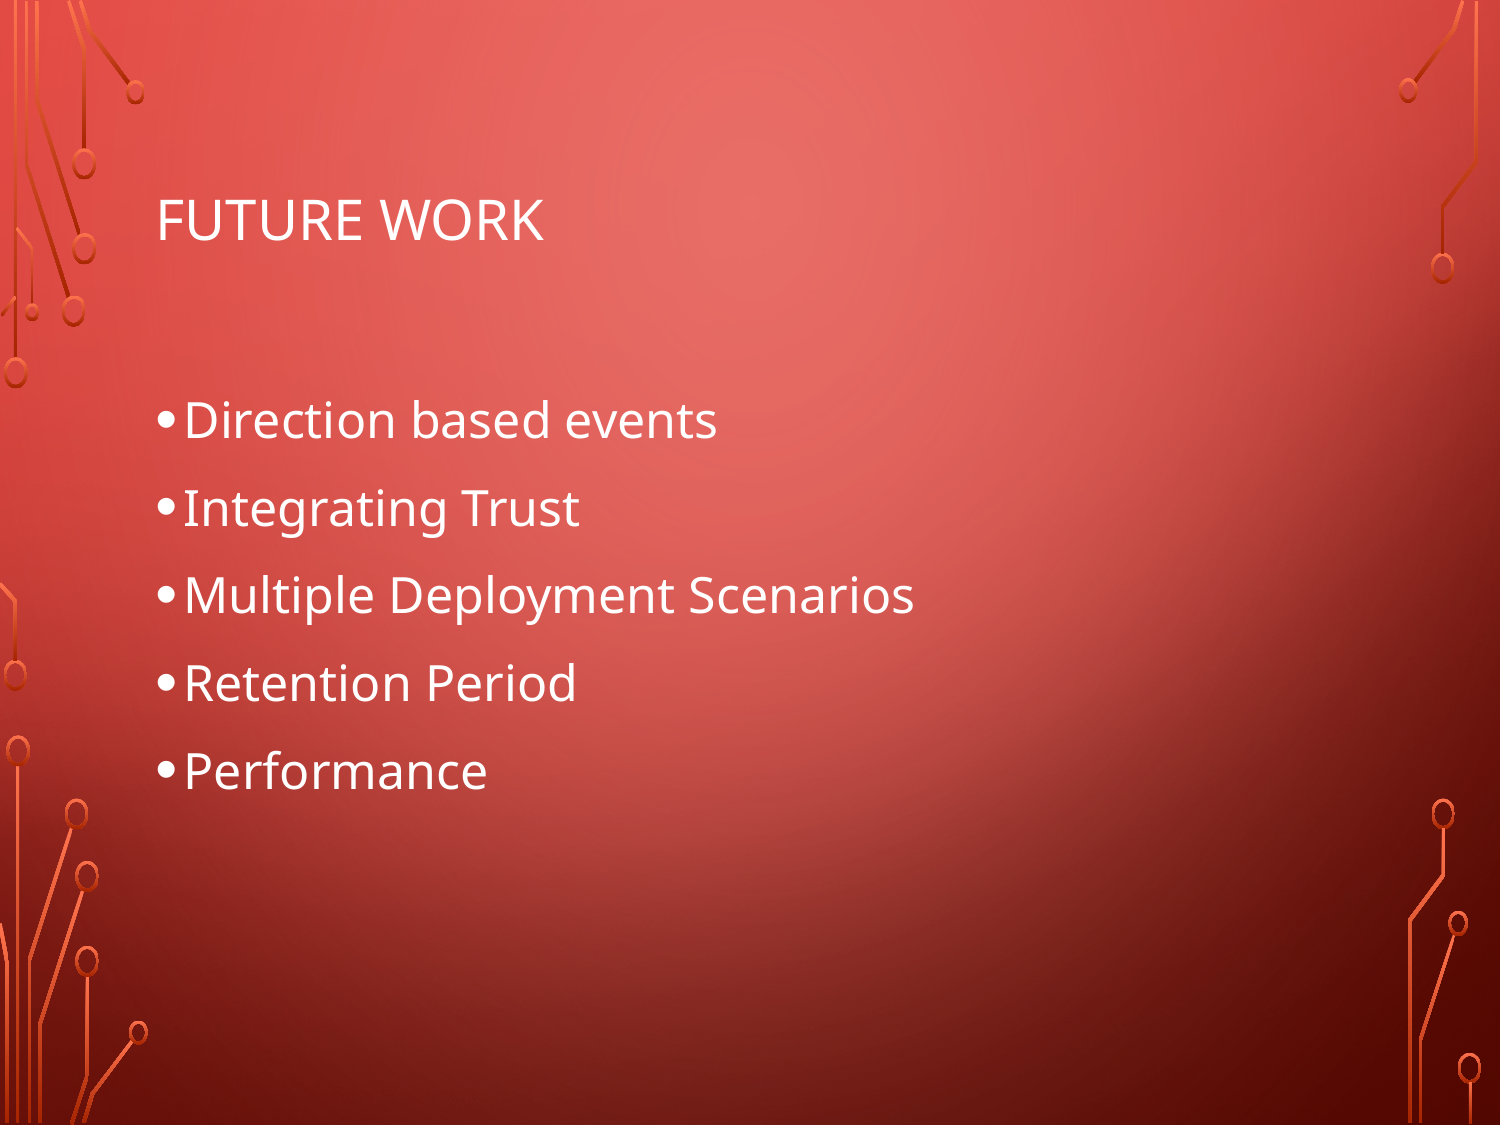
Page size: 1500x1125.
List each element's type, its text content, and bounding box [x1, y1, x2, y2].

list Direction based events Integrating Trust Multiple Deployment Scenarios Retention Period Performance [140, 369, 1360, 950]
title Future Work [140, 101, 1360, 344]
